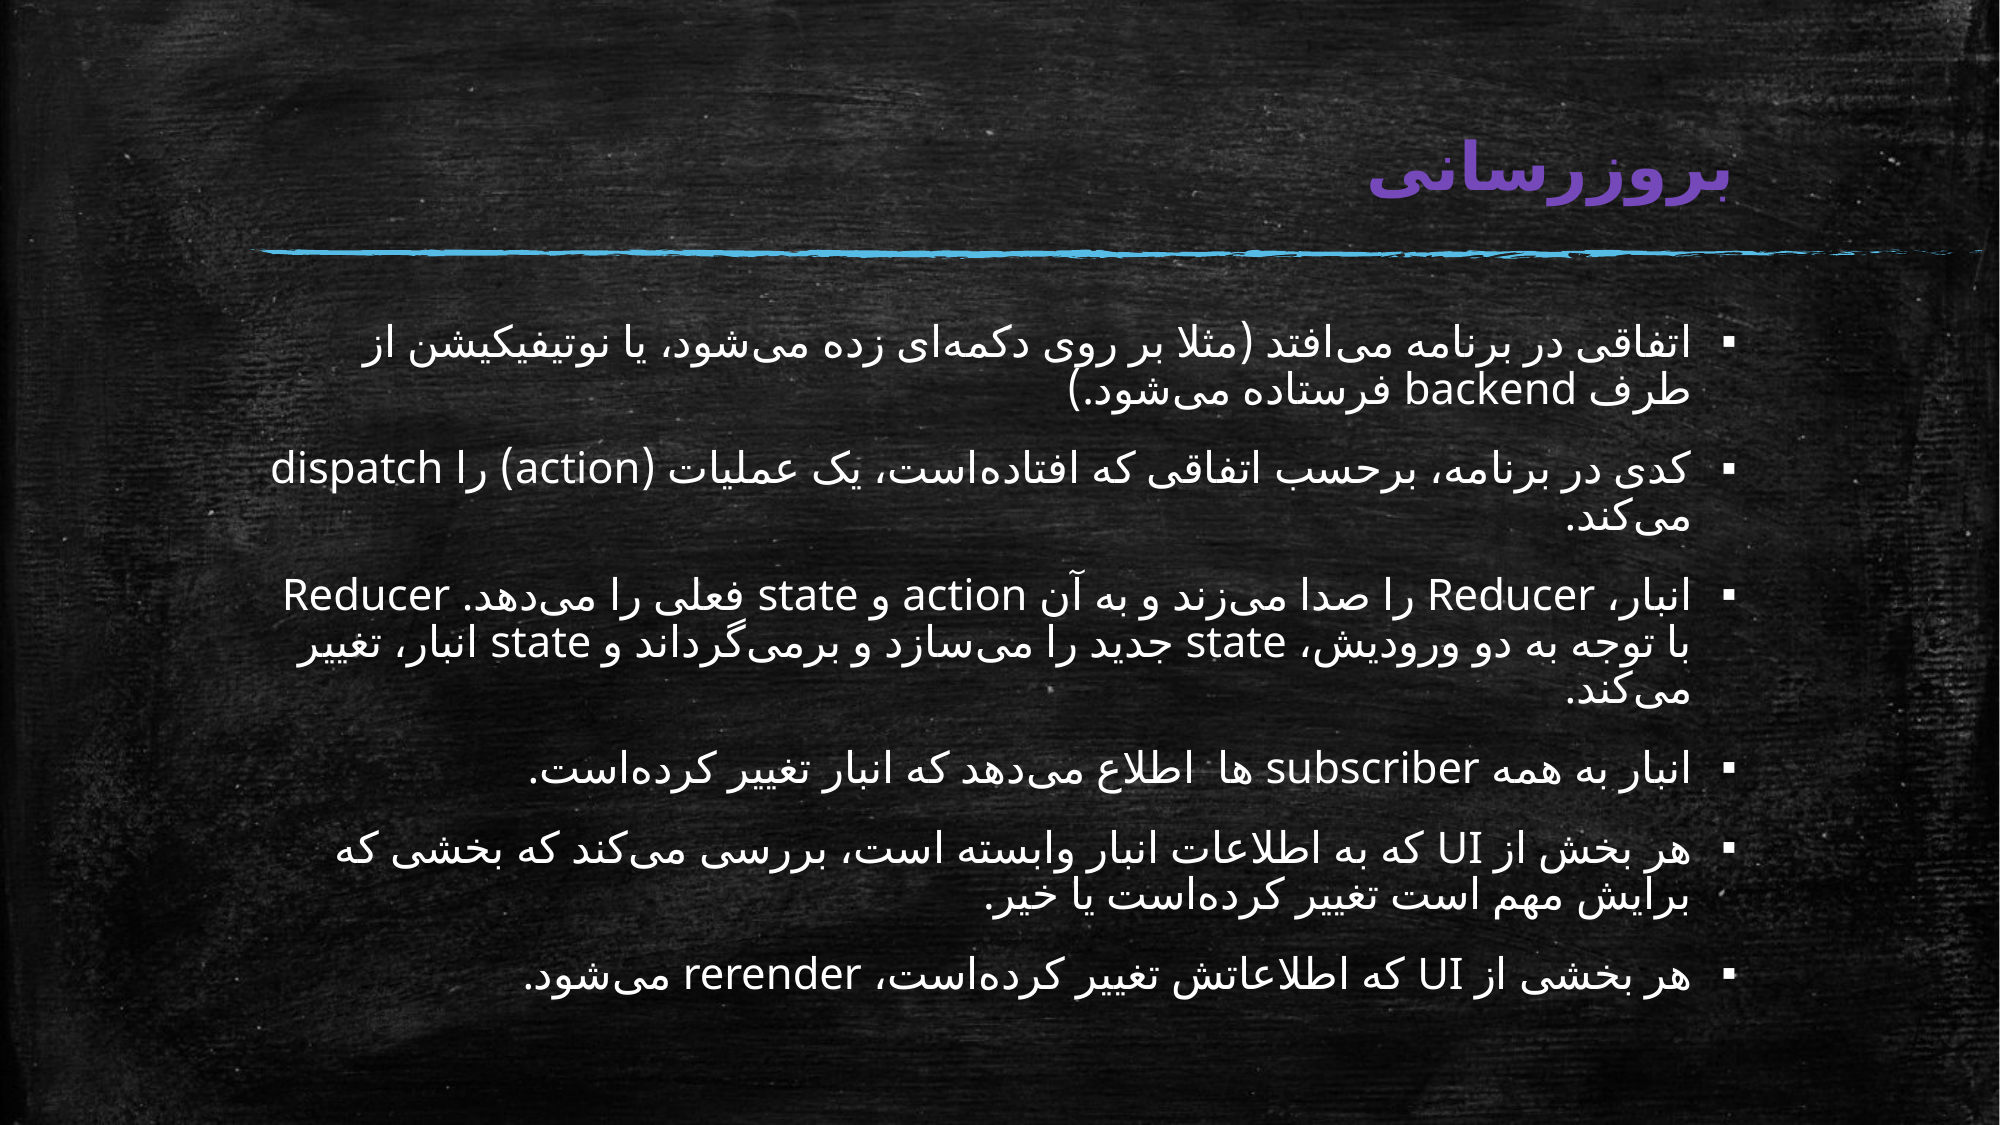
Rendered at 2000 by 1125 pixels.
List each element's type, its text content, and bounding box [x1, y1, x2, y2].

title بروزرسانی [249, 45, 1750, 213]
list اتفاقی در برنامه می‌افتد (مثلا بر روی دکمه‌ای زده می‌شود، یا نوتیفیکیشن از طرف backend فرستاده می‌شود.) کدی در برنامه، برحسب اتفاقی که افتاده‌است، یک عملیات (action) را dispatch می‌کند. انبار، Reducer را صدا می‌زند و به آن action و state فعلی را می‌دهد. Reducer با توجه به دو ورودیش، state جدید را می‌سازد و برمی‌گرداند و state انبار، تغییر می‌کند. انبار به همه subscriber ها اطلاع می‌دهد که انبار تغییر کرده‌است. هر بخش از UI که به اطلاعات انبار وابسته است، بررسی می‌کند که بخشی که برایش مهم است تغییر کرده‌است یا خیر. هر بخشی از UI که اطلاعاتش تغییر کرده‌است، rerender می‌شود. [249, 312, 1750, 1013]
